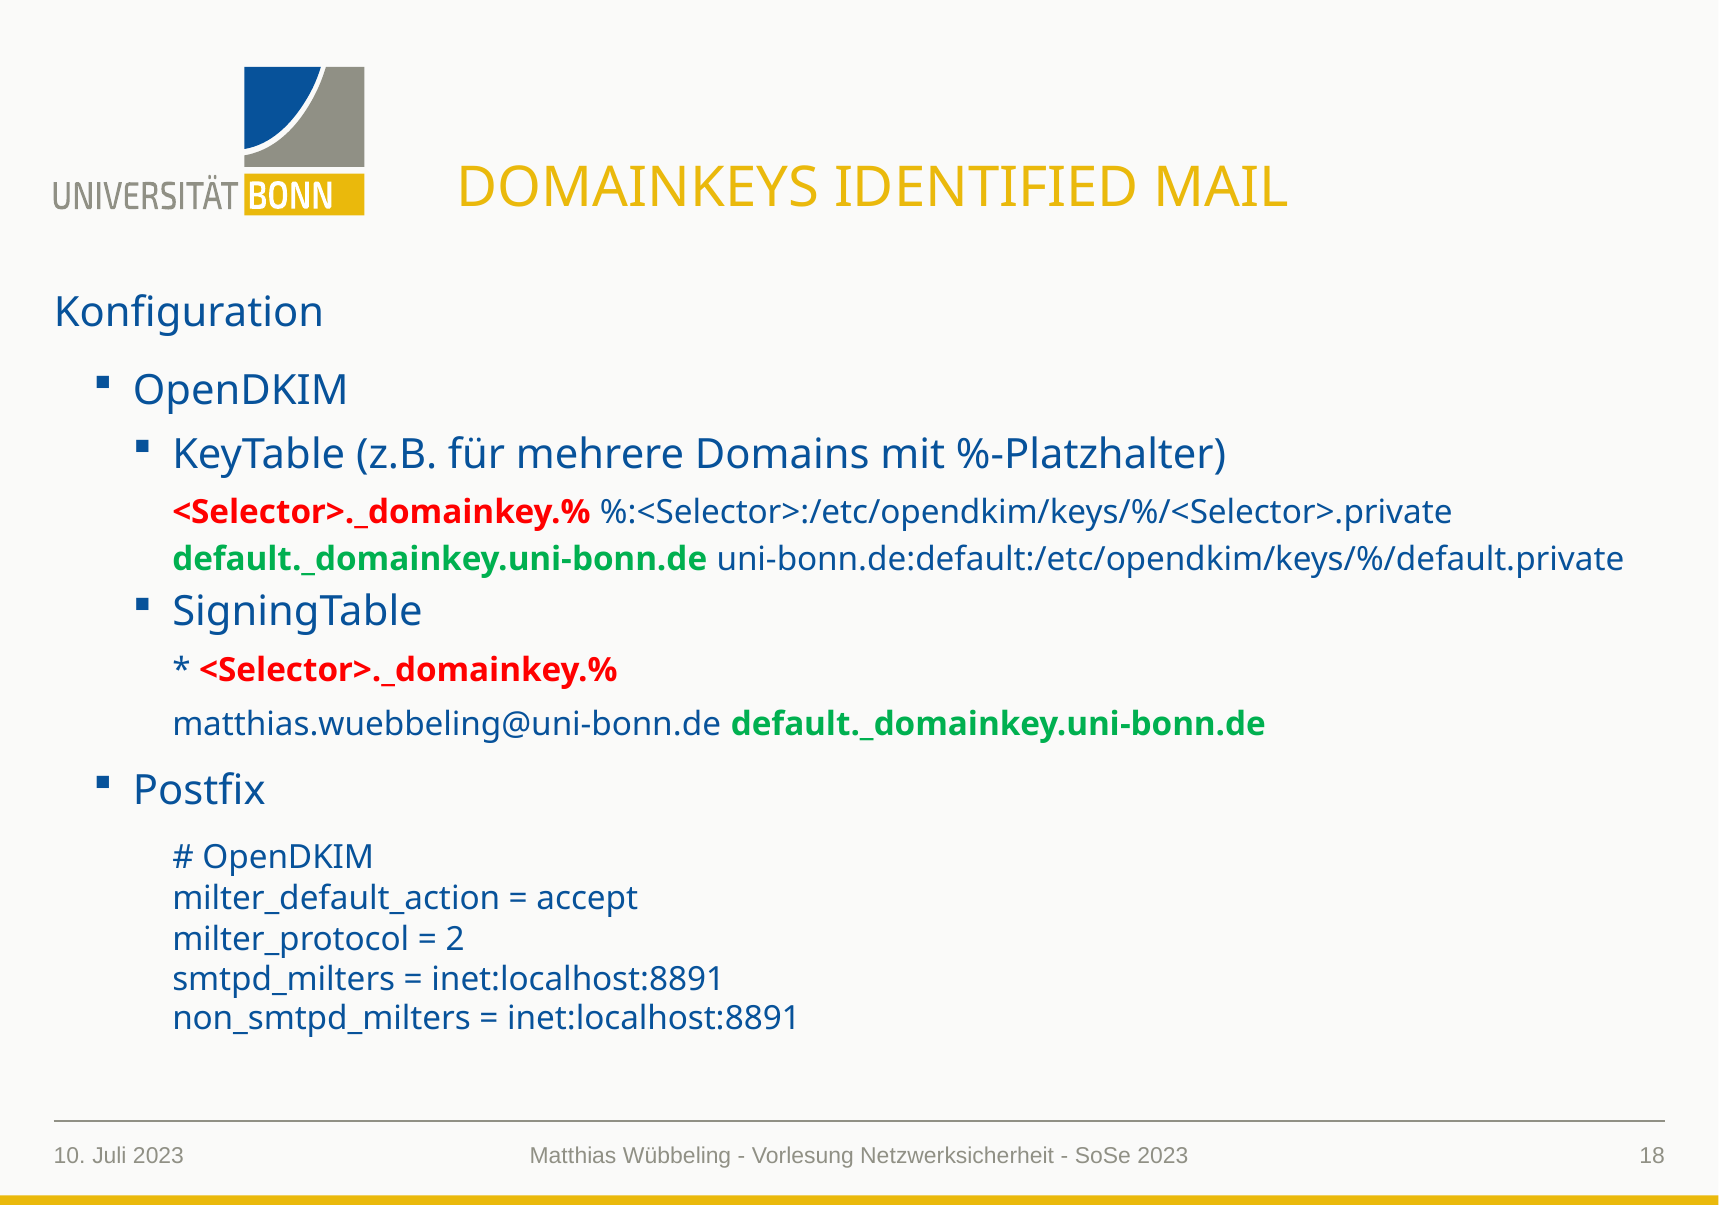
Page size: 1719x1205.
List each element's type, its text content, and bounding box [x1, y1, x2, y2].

footer Matthias Wübbeling - Vorlesung Netzwerksicherheit - SoSe 2023 [389, 1121, 1329, 1189]
picture [154, 732, 1564, 1103]
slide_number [53, 1121, 215, 1189]
title DomainKeys Identified Mail [456, 67, 1665, 218]
list Konfiguration OpenDKIM KeyTable (z.B. für mehrere Domains mit %-Platzhalter) <Selector>._domainkey.% %:<Selector>:/etc/opendkim/keys/%/<Selector>.private default._domainkey.uni-bonn.de uni-bonn.de:default:/etc/opendkim/keys/%/default.private SigningTable * <Selector>._domainkey.% matthias.wuebbeling@uni-bonn.de default._domainkey.uni-bonn.de Postfix # OpenDKIM milter_default_action = accept milter_protocol = 2 smtpd_milters = inet:localhost:8891 non_smtpd_milters = inet:localhost:8891 [53, 284, 1665, 1103]
slide_number 18 [1557, 1121, 1665, 1189]
